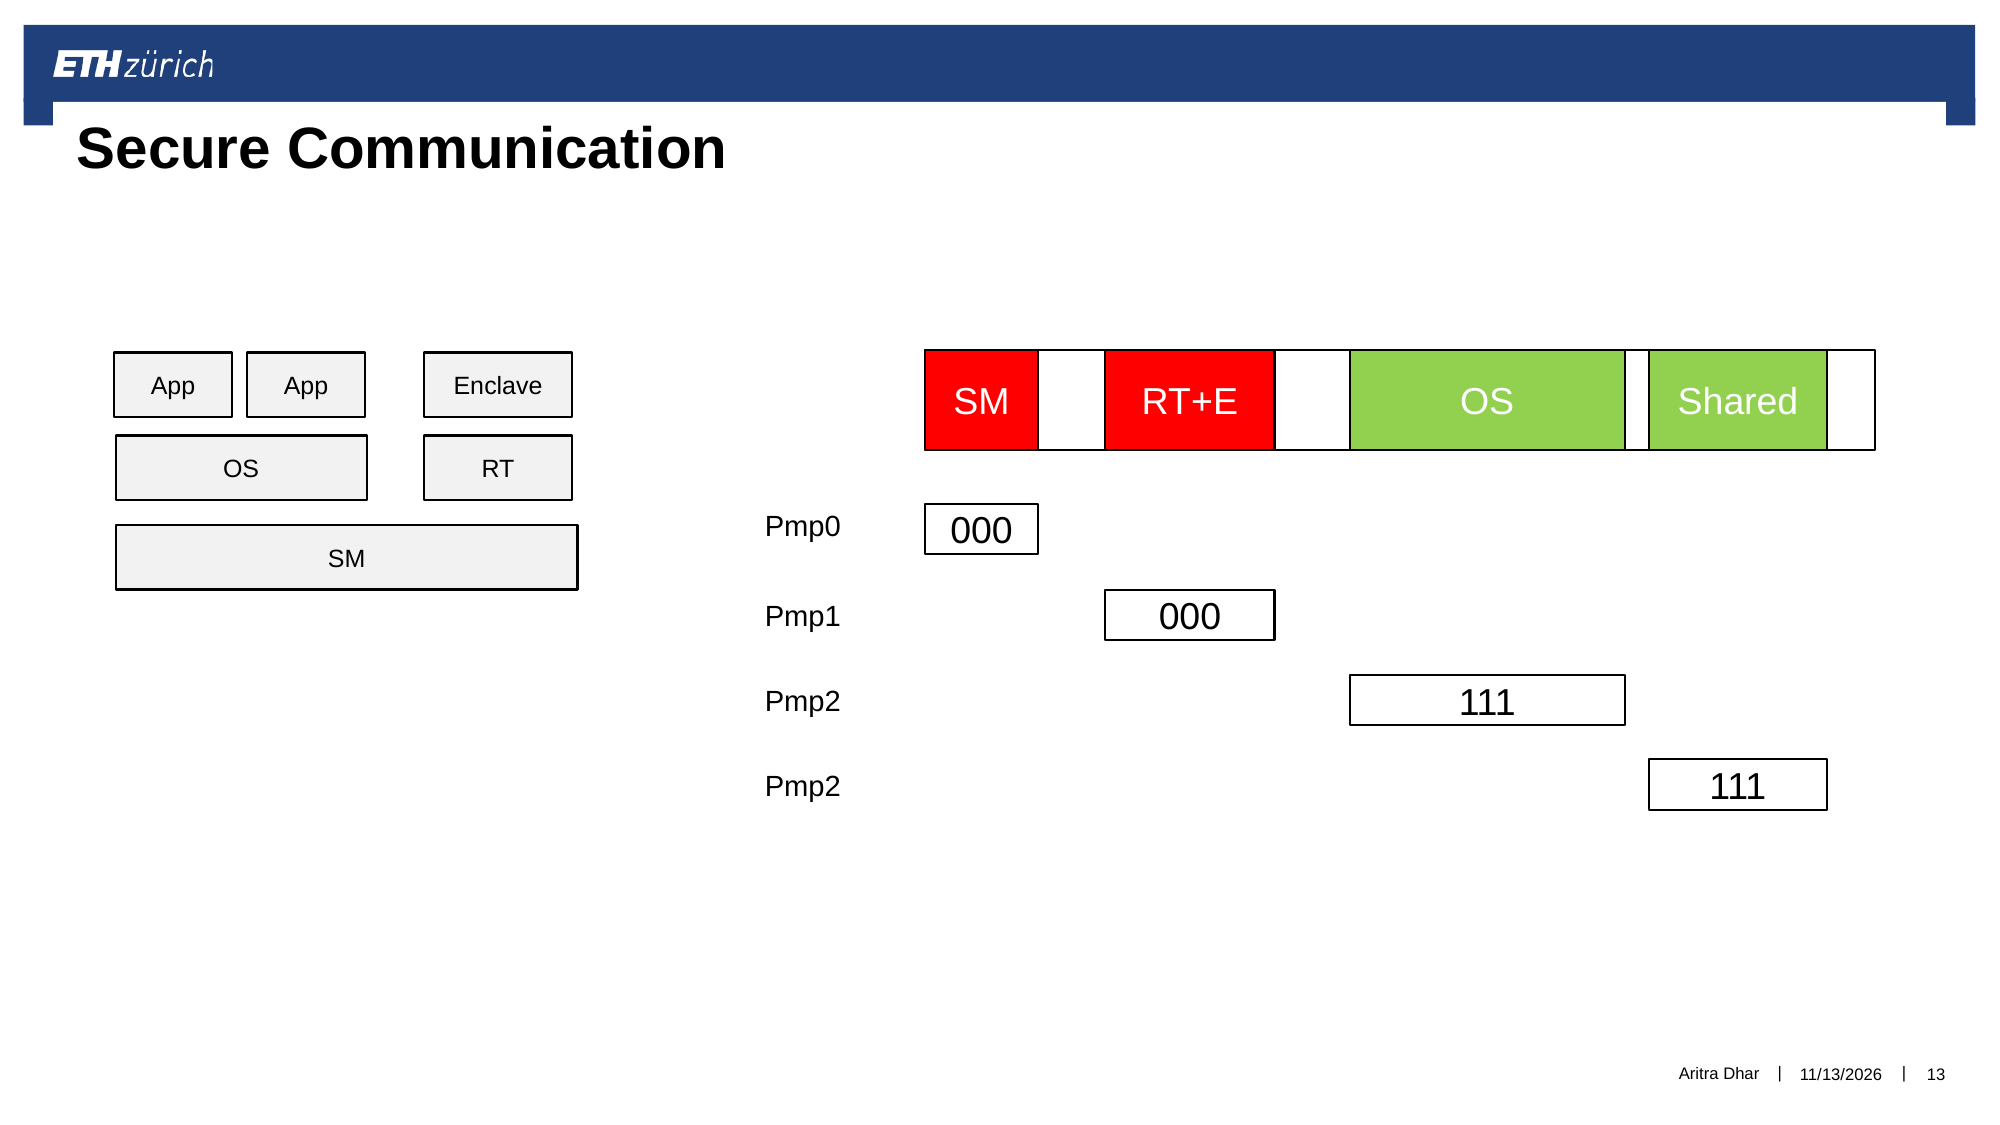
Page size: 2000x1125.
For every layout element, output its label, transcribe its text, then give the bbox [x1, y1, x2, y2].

text_box OS [1348, 348, 1627, 452]
text_box App [245, 350, 367, 419]
text_box RT+E [1103, 348, 1277, 452]
text_box 000 [1103, 588, 1277, 642]
text_box Pmp0 [750, 499, 857, 550]
text_box 111 [1348, 673, 1627, 728]
text_box Pmp1 [750, 589, 857, 640]
text_box App [112, 350, 234, 419]
text_box OS [114, 433, 369, 502]
text_box 111 [1647, 757, 1829, 812]
slide_number 13 [1906, 1034, 1966, 1112]
footer Aritra Dhar [999, 1034, 1760, 1111]
text_box RT [422, 433, 574, 502]
text_box Shared [1647, 348, 1829, 452]
text_box 000 [922, 502, 1040, 556]
text_box SM [114, 523, 580, 592]
text_box Pmp2 [750, 760, 857, 811]
title Secure Communication [53, 101, 1946, 262]
text_box [1277, 348, 1348, 452]
text_box SM [922, 348, 1040, 452]
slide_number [1790, 1034, 1892, 1112]
text_box [1627, 348, 1647, 452]
text_box Enclave [422, 350, 574, 419]
text_box Pmp2 [750, 674, 857, 725]
text_box [1040, 348, 1103, 452]
text_box [1829, 348, 1877, 452]
